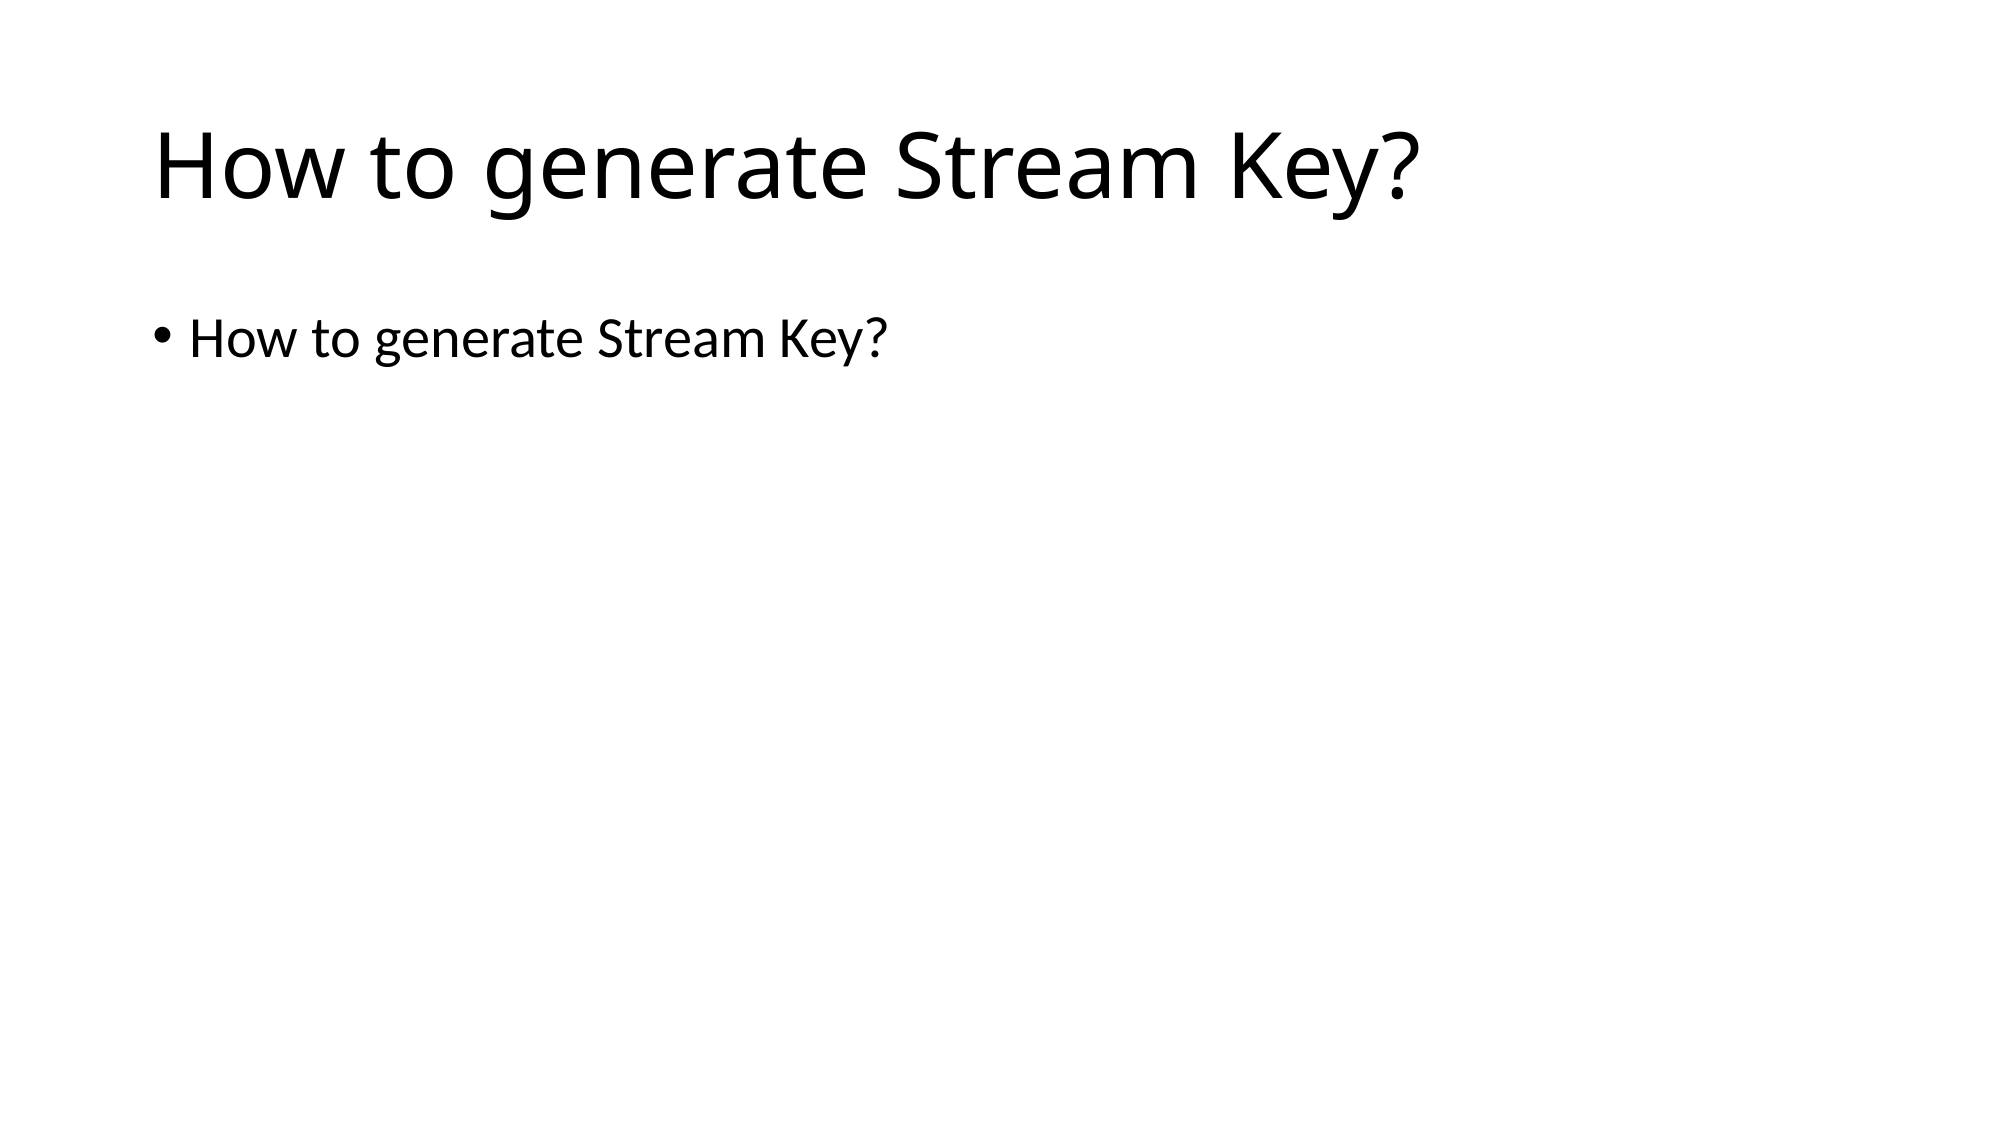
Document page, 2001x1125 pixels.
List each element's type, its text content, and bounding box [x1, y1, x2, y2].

list How to generate Stream Key? [137, 299, 1863, 1014]
title How to generate Stream Key? [137, 59, 1863, 278]
